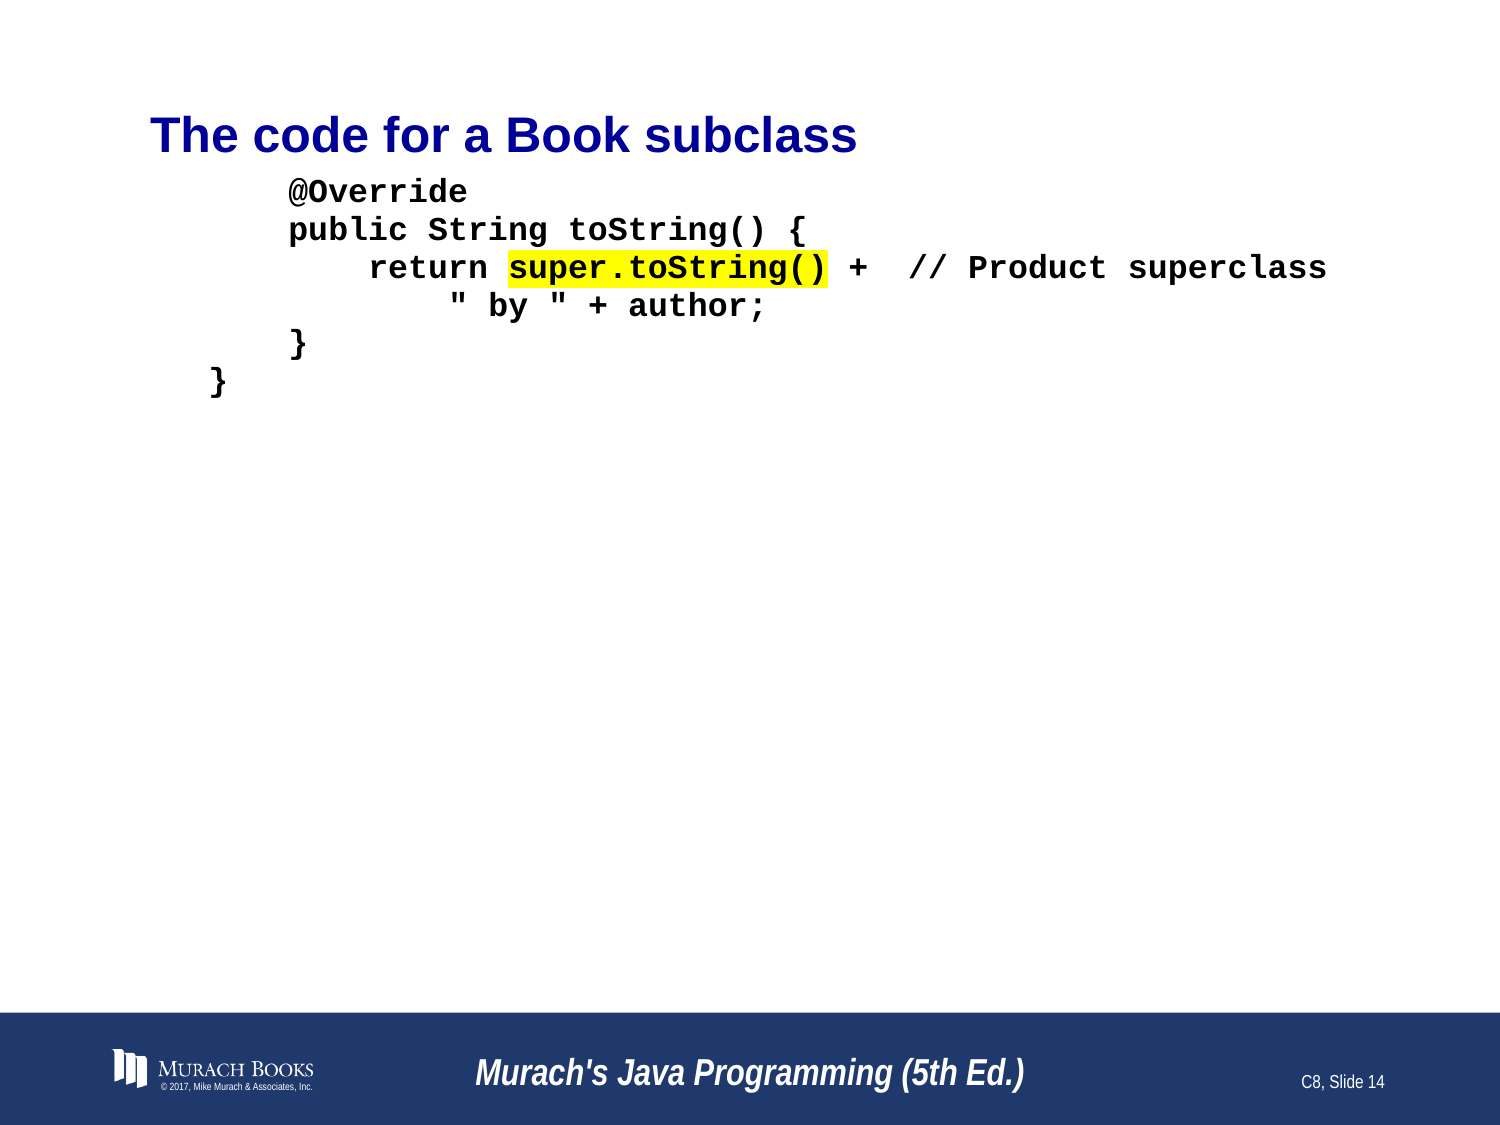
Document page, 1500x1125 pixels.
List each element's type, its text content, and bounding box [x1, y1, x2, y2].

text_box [151, 174, 1350, 415]
slide_number Murach's Java Programming (5th Ed.) [463, 1025, 1050, 1100]
slide_number C8, Slide 14 [1087, 1025, 1400, 1100]
title The code for a Book subclass [150, 102, 1350, 164]
footer © 2017, Mike Murach & Associates, Inc. [12, 1025, 463, 1100]
